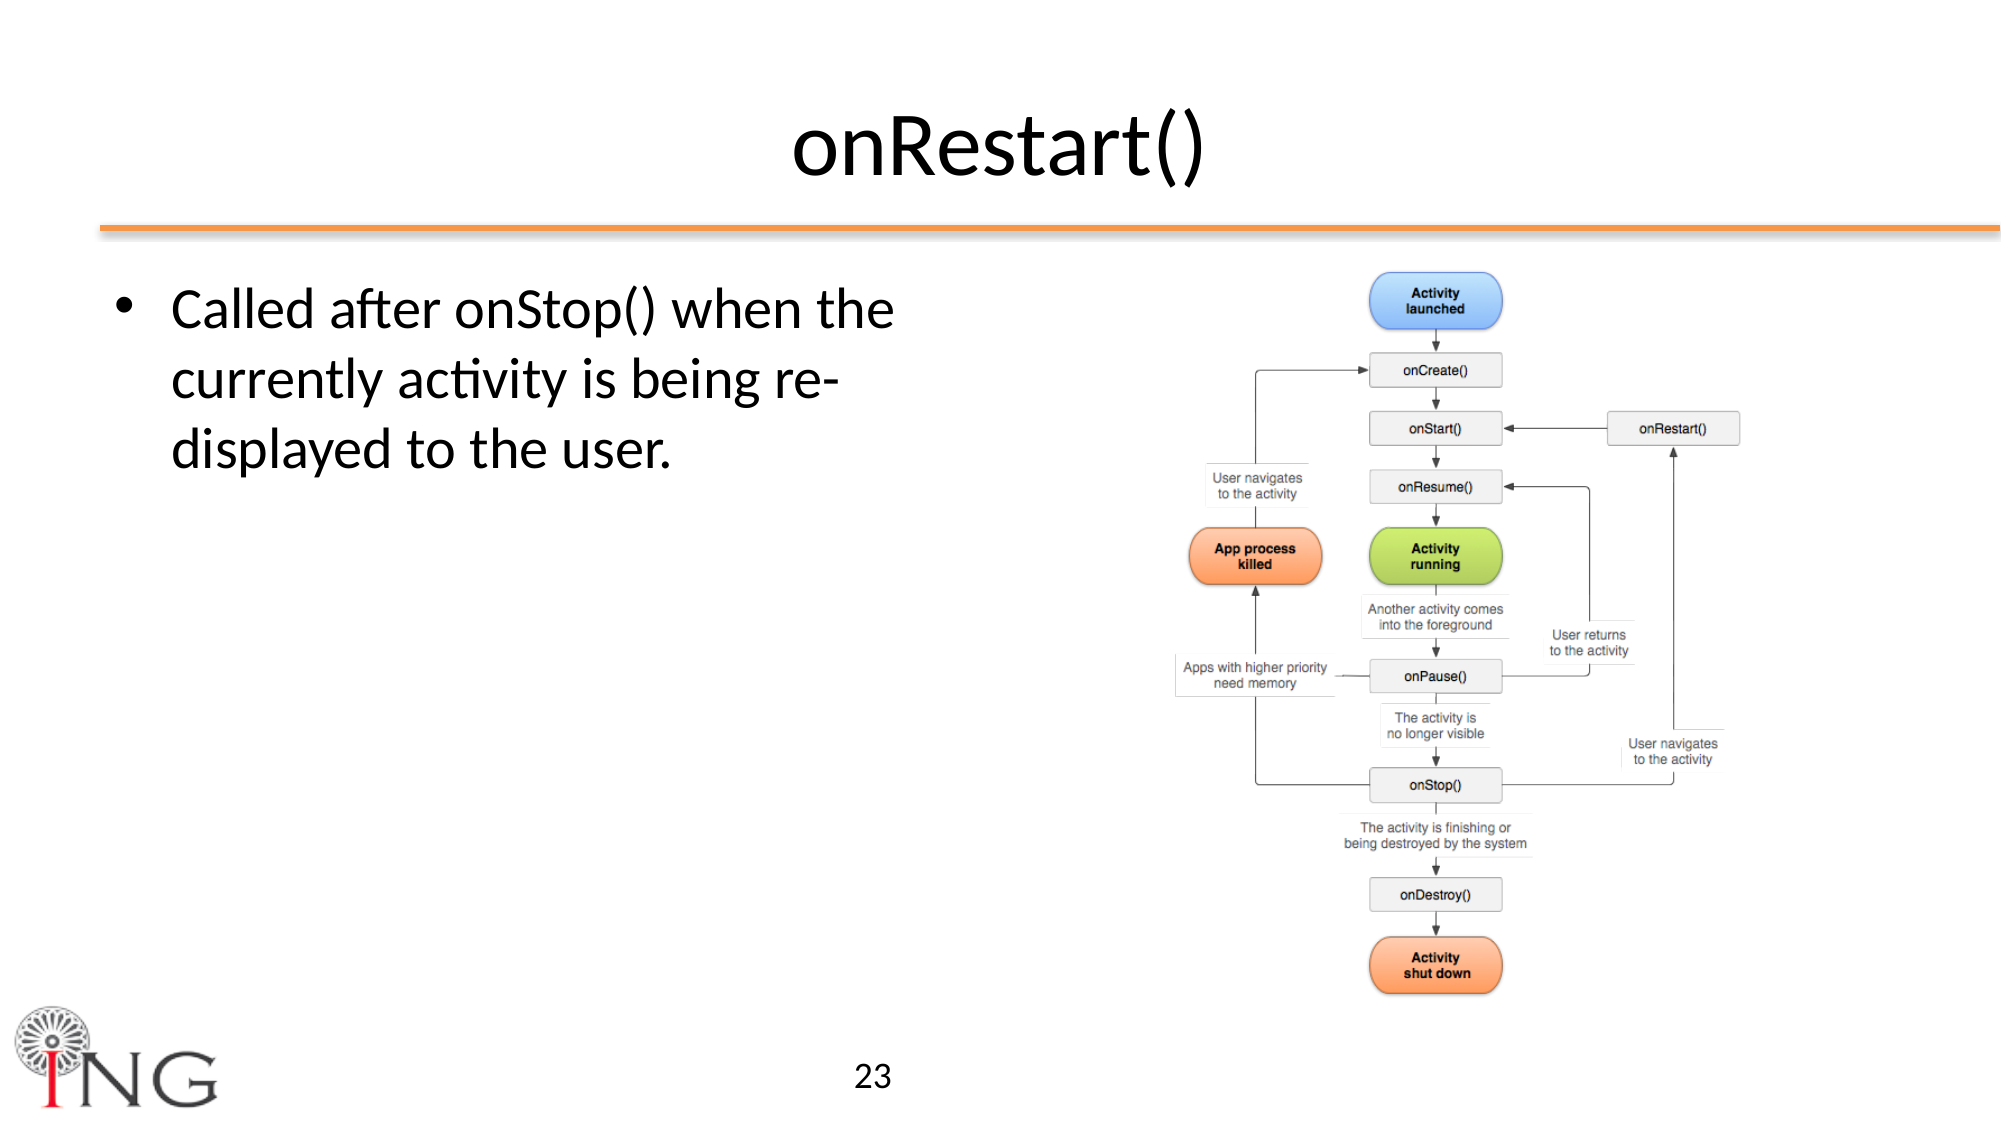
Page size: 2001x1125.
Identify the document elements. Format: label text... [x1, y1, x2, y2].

slide_number 23 [839, 1043, 1900, 1104]
list Called after onStop() when the currently activity is being re-displayed to the user. [99, 262, 984, 1005]
title onRestart() [99, 45, 1900, 233]
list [1170, 262, 1746, 1006]
picture [0, 987, 244, 1125]
